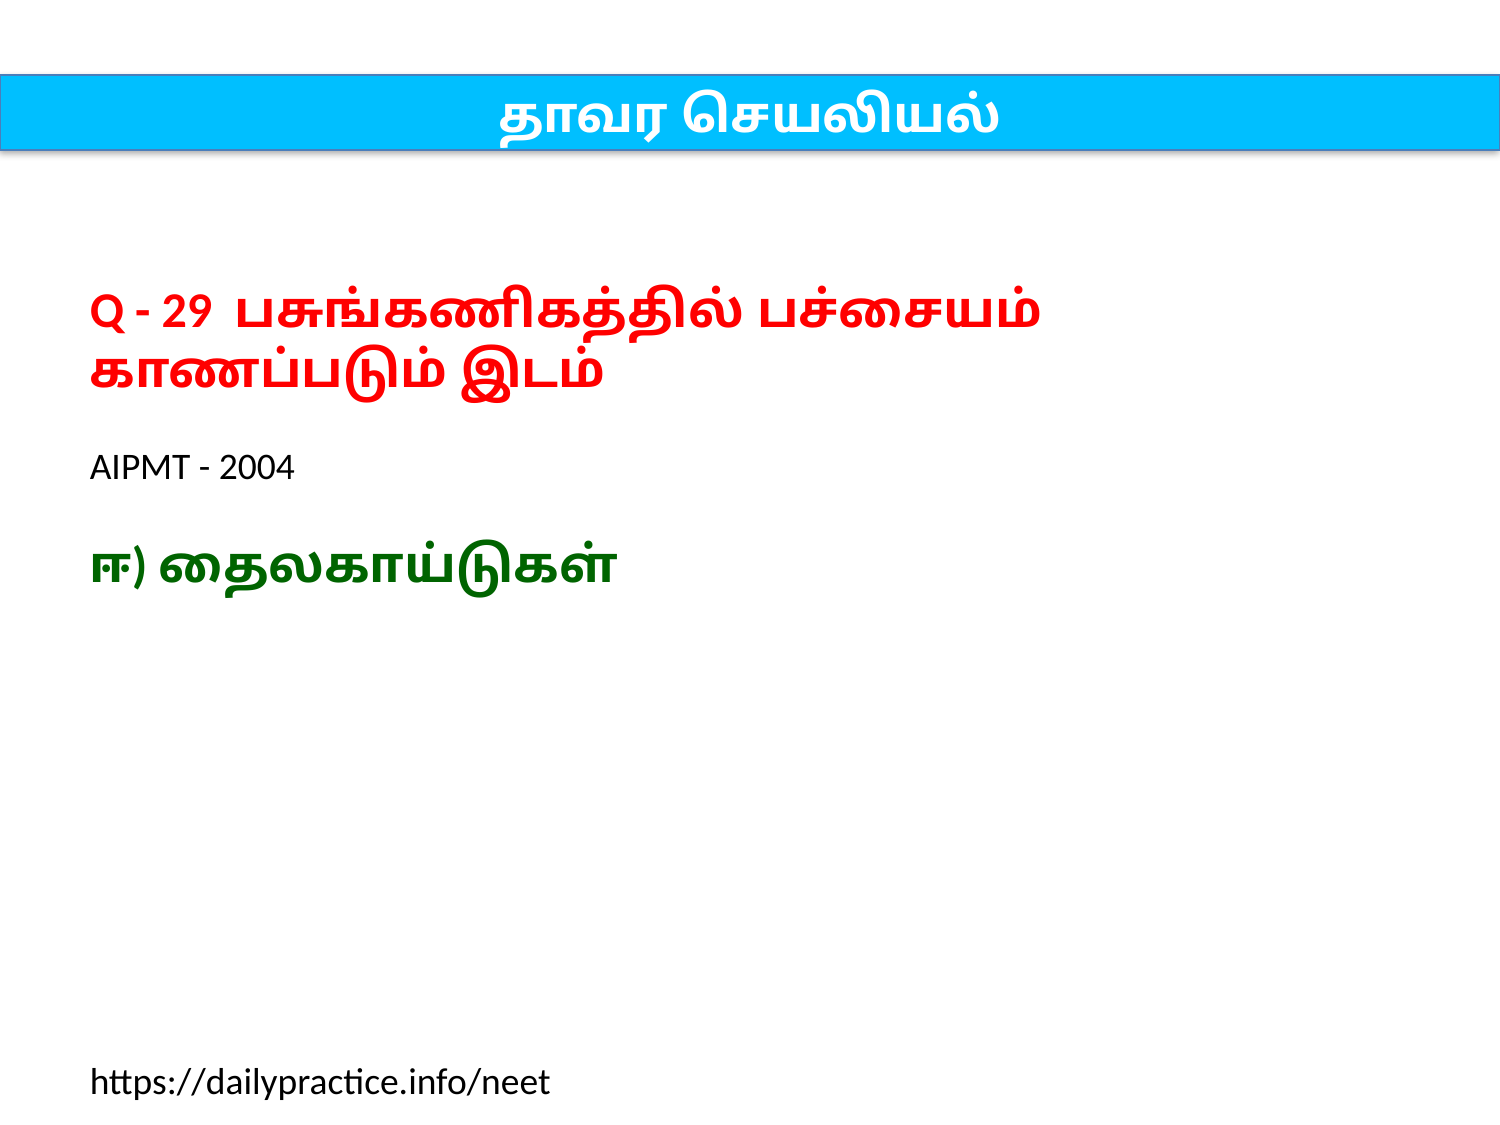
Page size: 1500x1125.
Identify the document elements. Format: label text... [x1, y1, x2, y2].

text_box தாவர செயலியல் [0, 74, 1500, 151]
text_box Q - 29 பசுங்கணிகத்தில் பச்சையம் காணப்படும் இடம் AIPMT - 2004 ஈ) தைலகாய்டுகள் [74, 224, 1275, 600]
text_box https://dailypractice.info/neet [74, 1049, 675, 1110]
